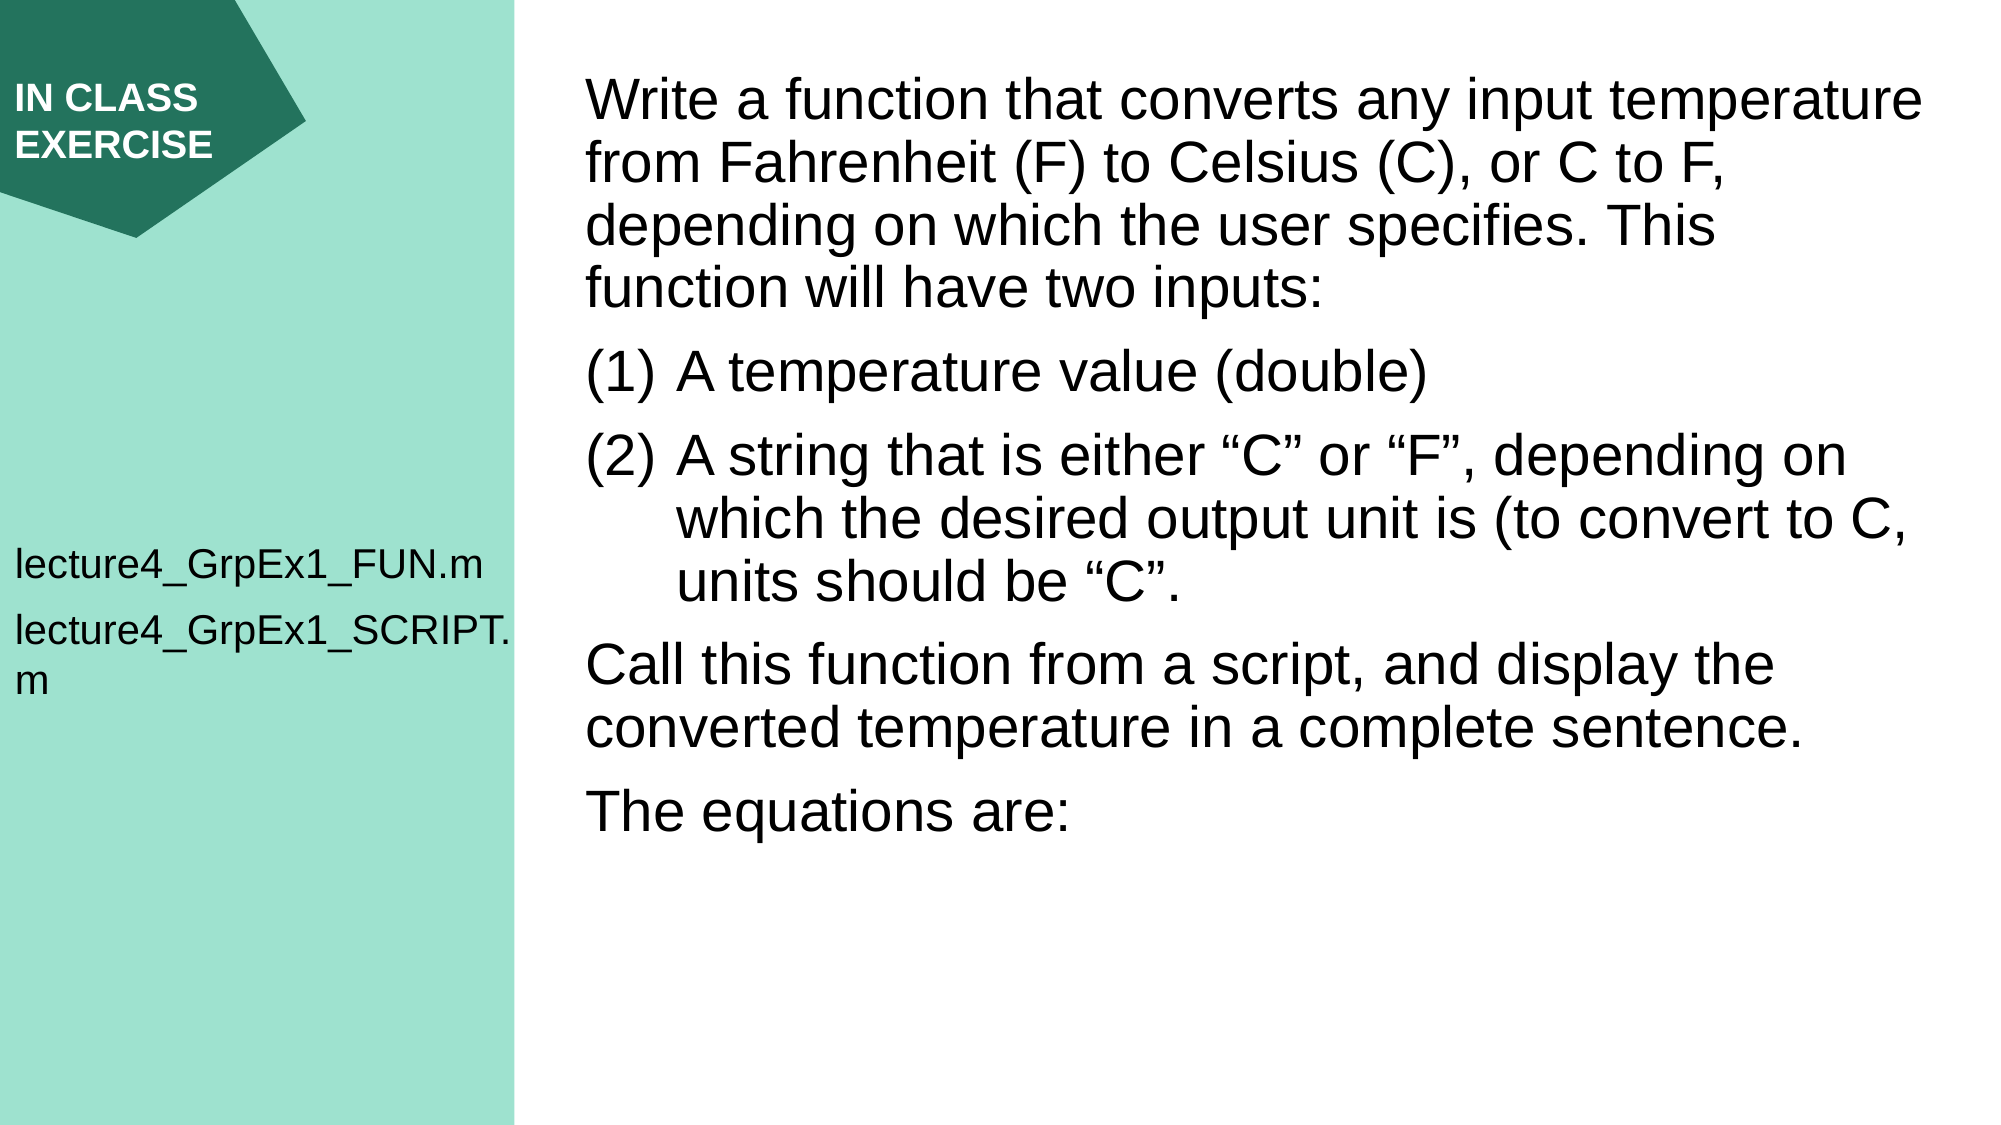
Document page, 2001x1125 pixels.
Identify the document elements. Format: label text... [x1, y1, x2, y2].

text_box lecture4_GrpEx1_SCRIPT.m [0, 595, 547, 711]
text_box lecture4_GrpEx1_FUN.m [0, 529, 547, 595]
